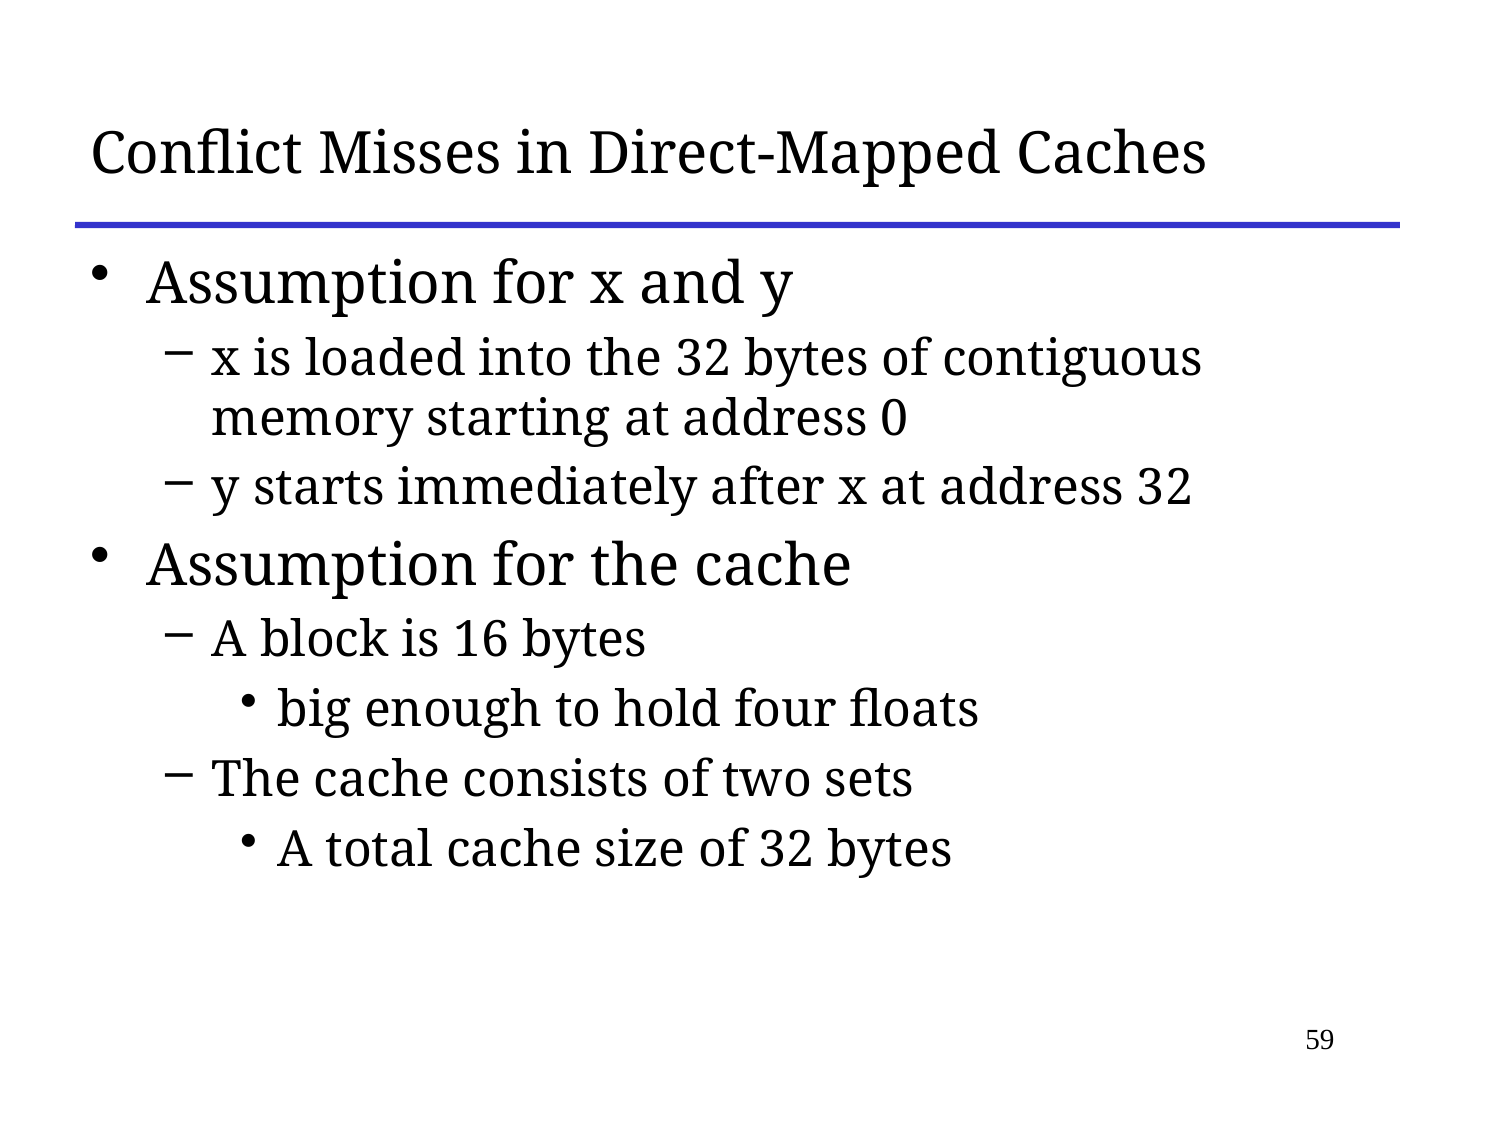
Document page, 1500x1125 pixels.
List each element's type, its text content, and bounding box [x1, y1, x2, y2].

slide_number 59 [1137, 1012, 1351, 1088]
title Conflict Misses in Direct-Mapped Caches [75, 75, 1400, 225]
list Assumption for x and y x is loaded into the 32 bytes of contiguous memory starting at address 0 y starts immediately after x at address 32 Assumption for the cache A block is 16 bytes big enough to hold four floats The cache consists of two sets A total cache size of 32 bytes [75, 237, 1400, 950]
